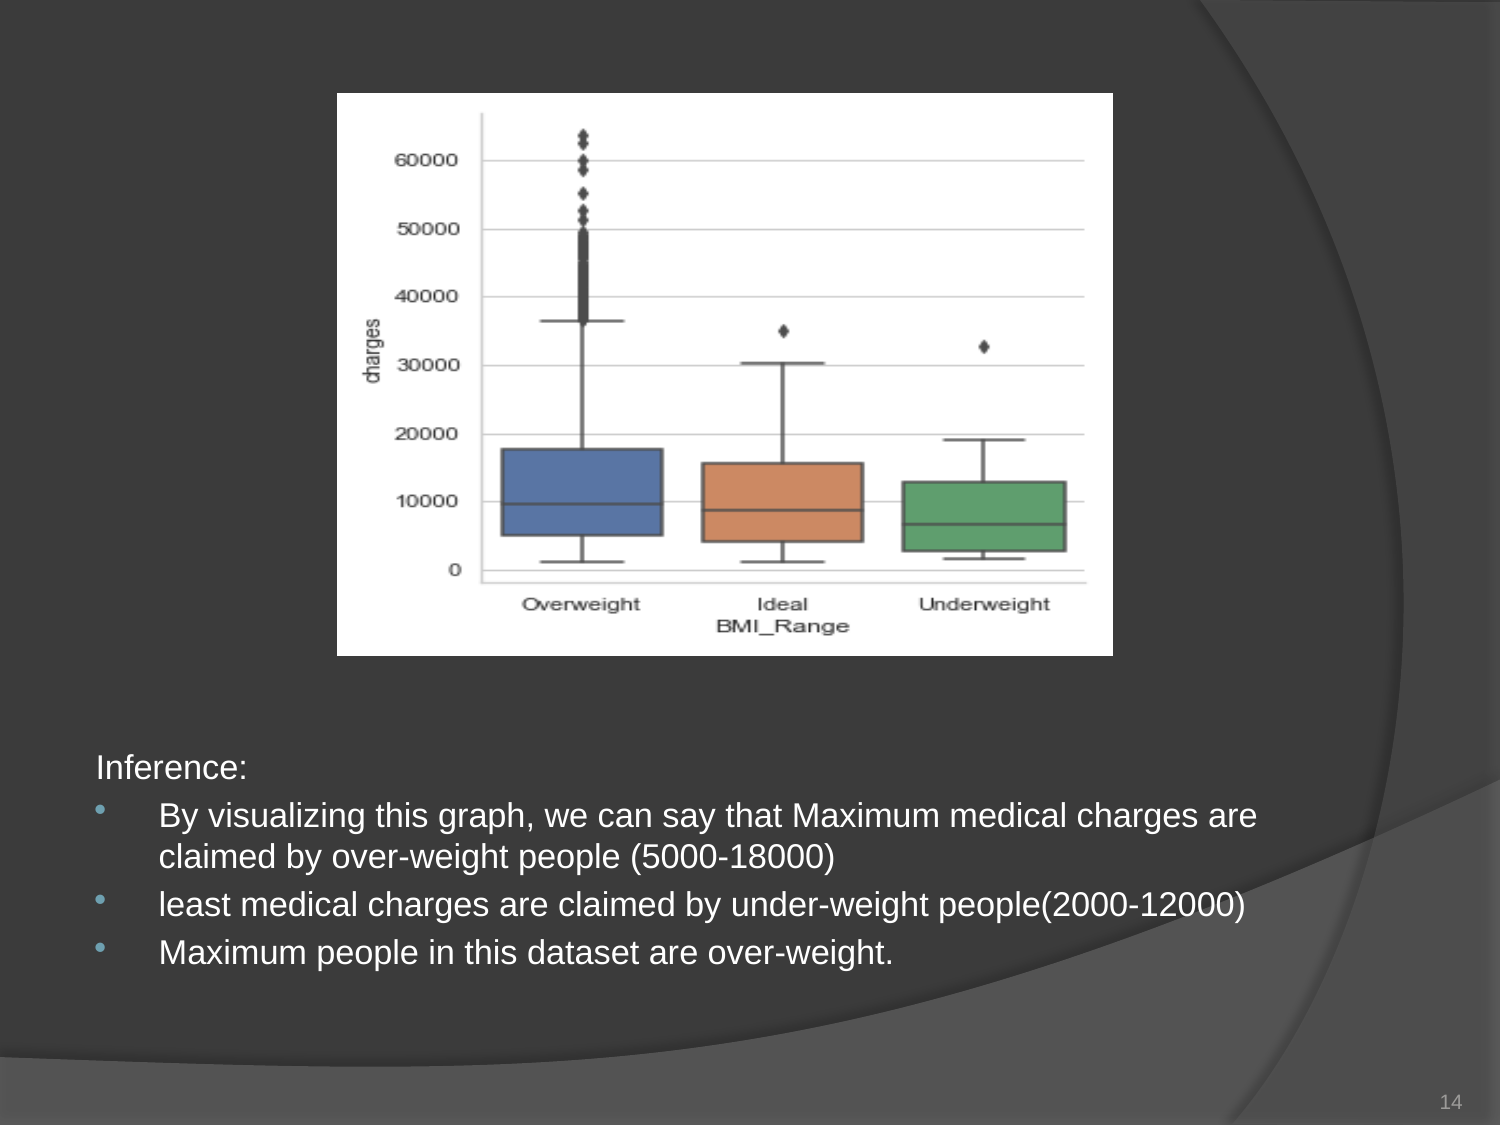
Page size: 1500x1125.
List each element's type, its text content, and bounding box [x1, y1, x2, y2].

picture [337, 92, 1113, 656]
list Inference: By visualizing this graph, we can say that Maximum medical charges are claimed by over-weight people (5000-18000) least medical charges are claimed by under-weight people(2000-12000) Maximum people in this dataset are over-weight. [75, 737, 1300, 1005]
slide_number 14 [1337, 1053, 1463, 1114]
